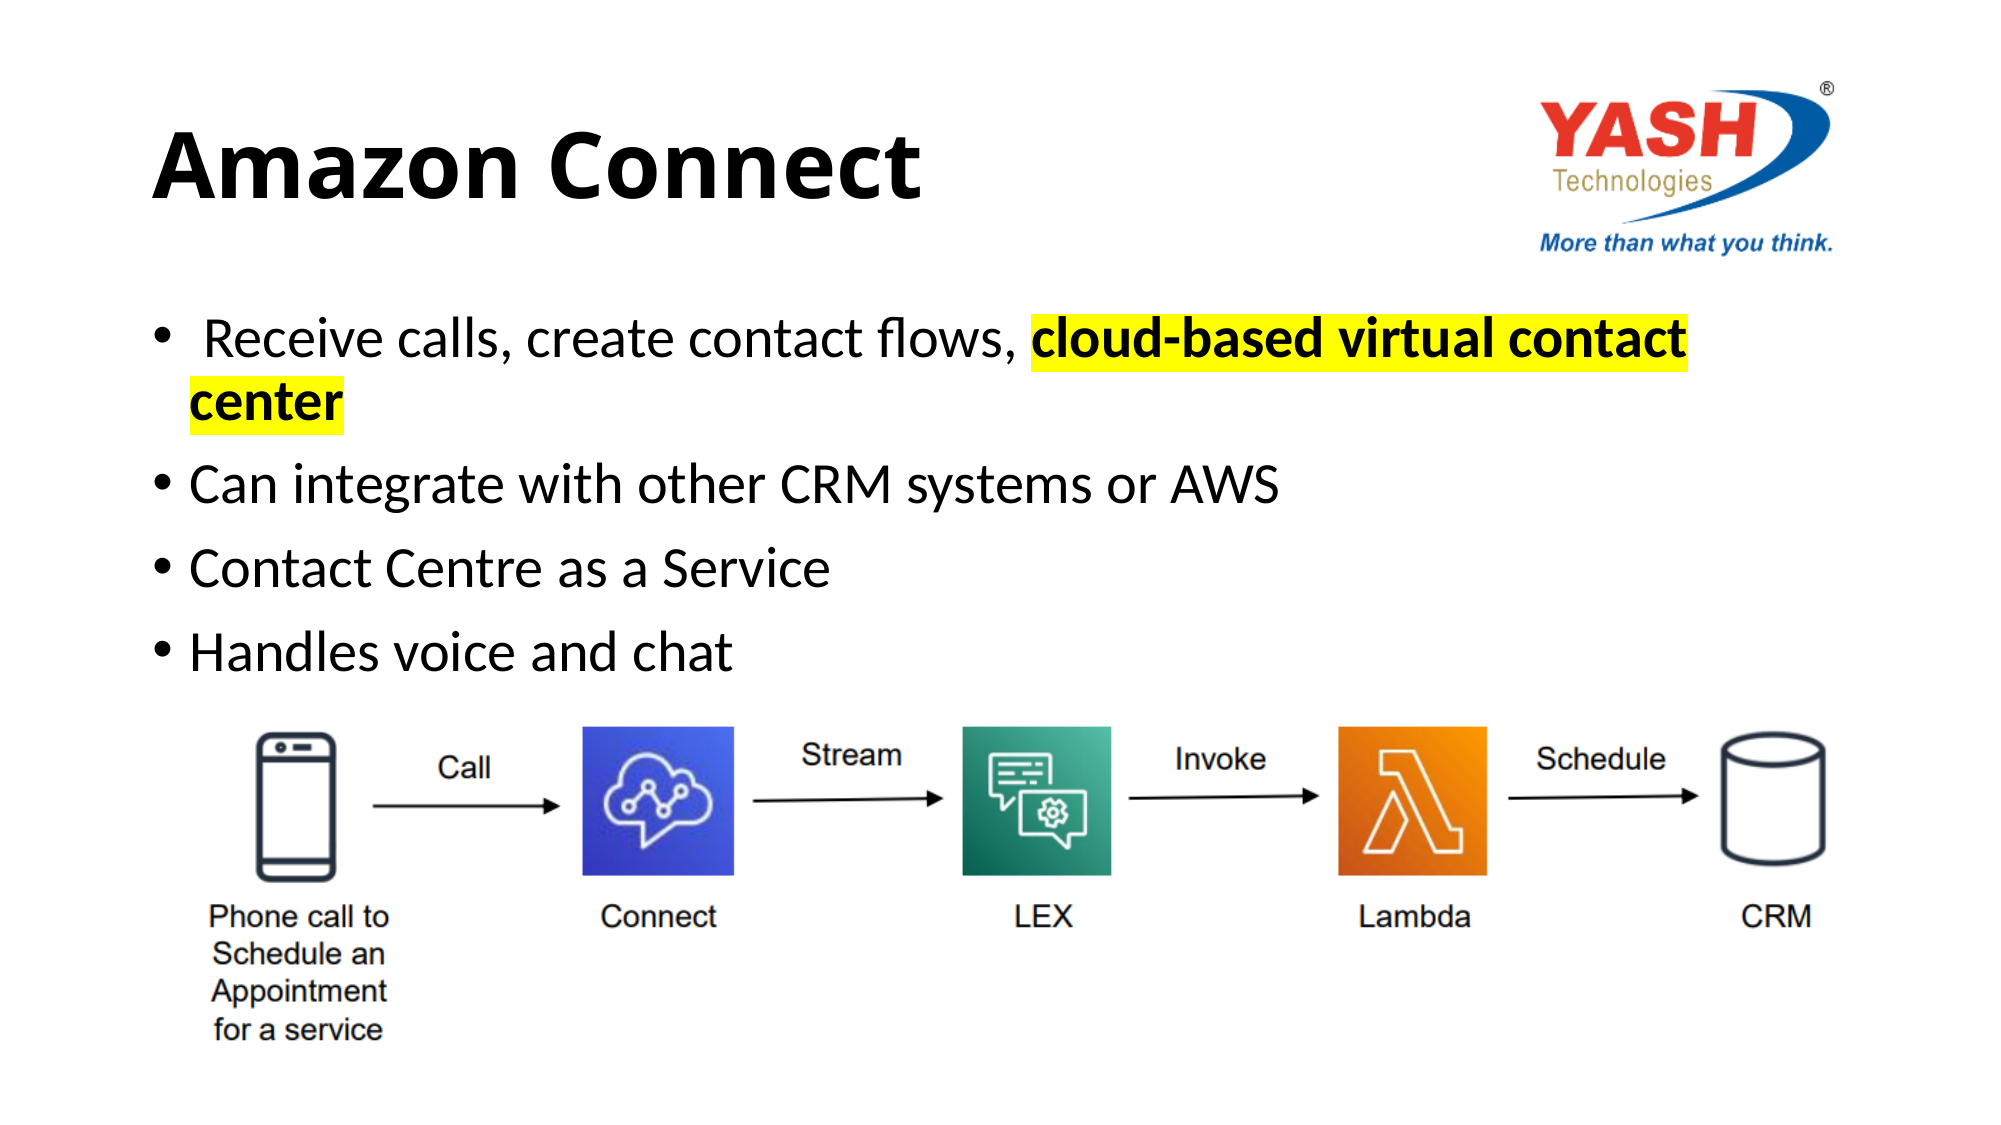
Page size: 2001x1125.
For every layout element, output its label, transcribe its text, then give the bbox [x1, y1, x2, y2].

picture [137, 694, 1863, 1050]
picture [1528, 75, 1848, 262]
list Receive calls, create contact flows, cloud-based virtual contact center Can integrate with other CRM systems or AWS Contact Centre as a Service Handles voice and chat [137, 299, 1863, 694]
title Amazon Connect [137, 59, 1863, 278]
